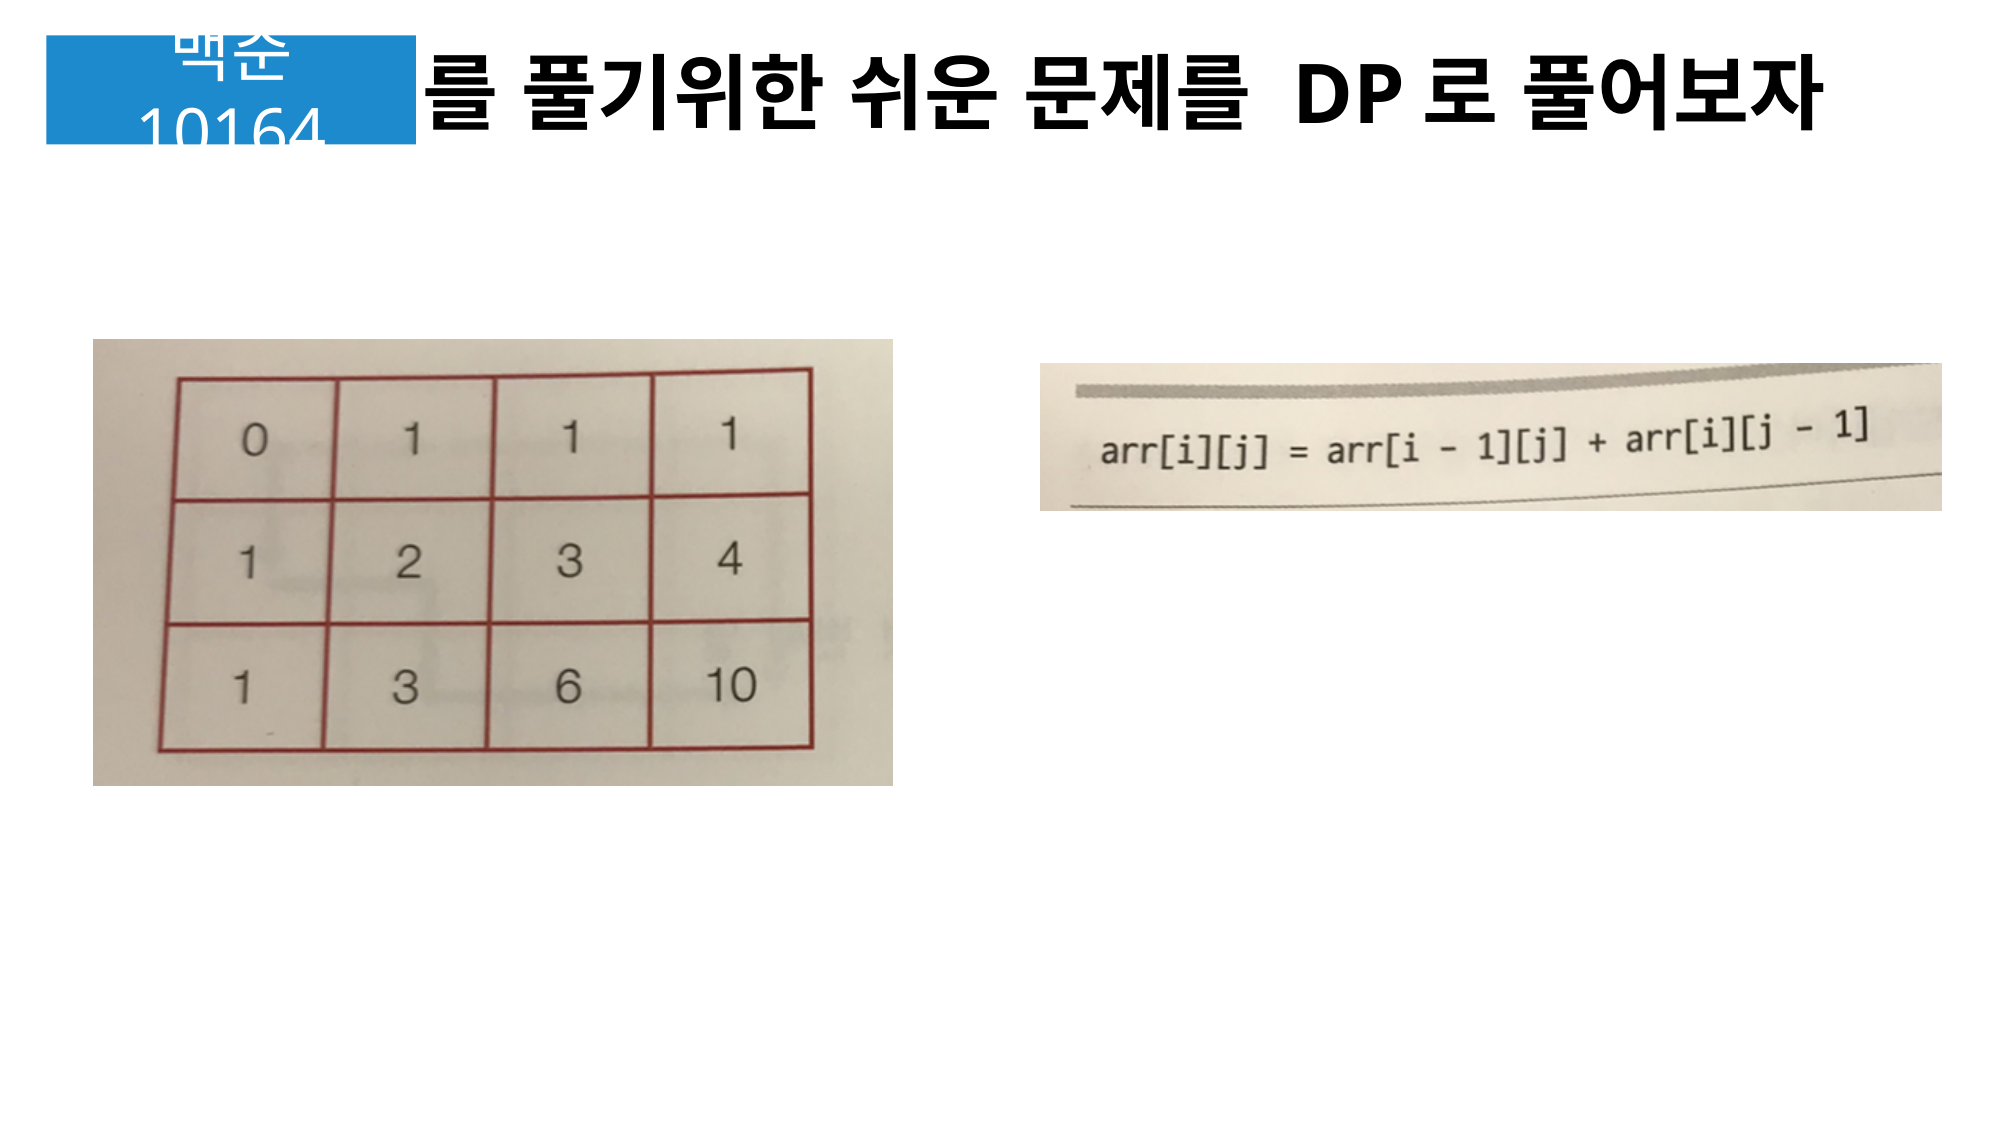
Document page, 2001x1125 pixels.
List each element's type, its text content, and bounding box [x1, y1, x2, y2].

picture [1040, 363, 1942, 511]
text_box 백준 10164 [45, 34, 417, 145]
picture [92, 339, 894, 786]
text_box 를 풀기위한 쉬운 문제를 DP로 풀어보자 [407, 35, 1907, 160]
